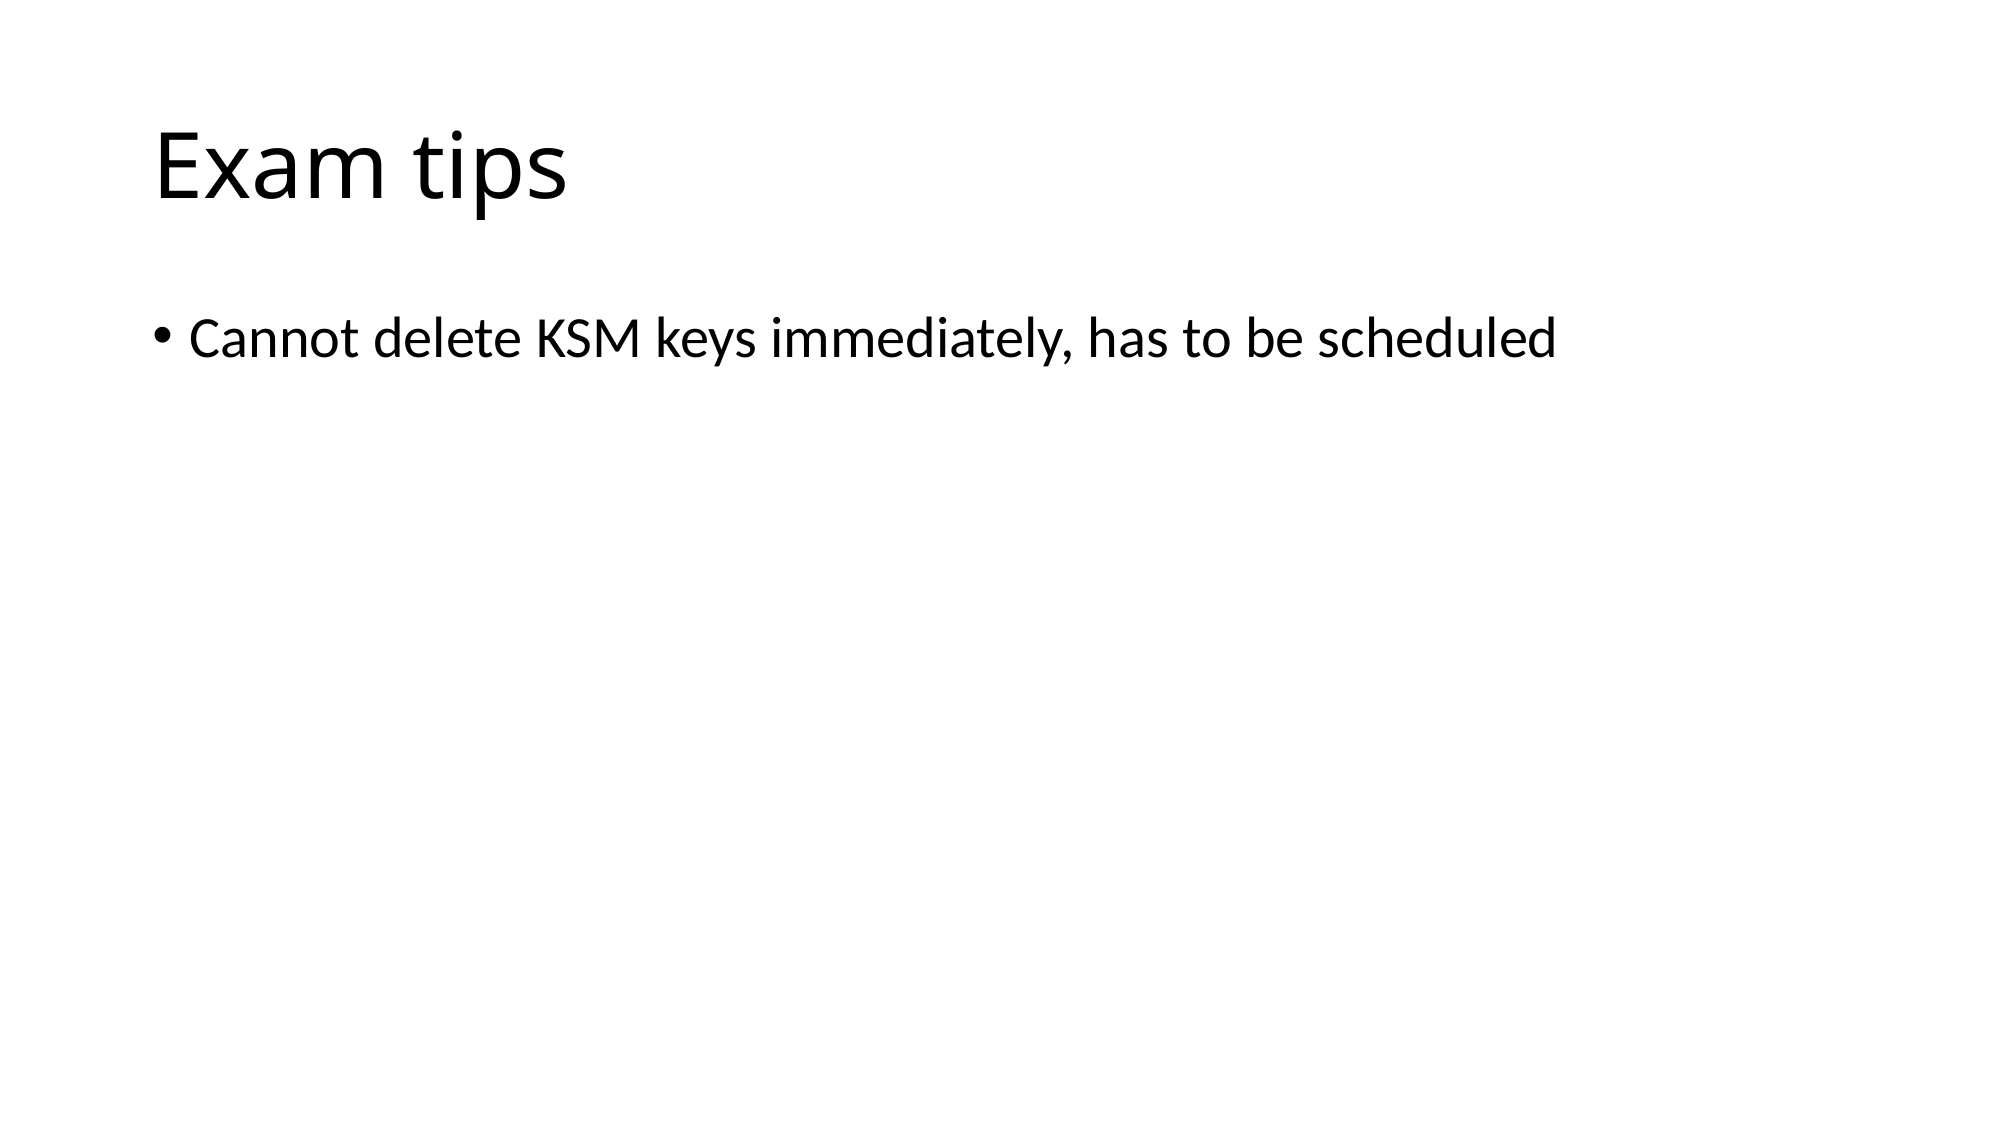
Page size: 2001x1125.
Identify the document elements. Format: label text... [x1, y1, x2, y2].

list Cannot delete KSM keys immediately, has to be scheduled [137, 299, 1863, 1014]
title Exam tips [137, 59, 1863, 278]
